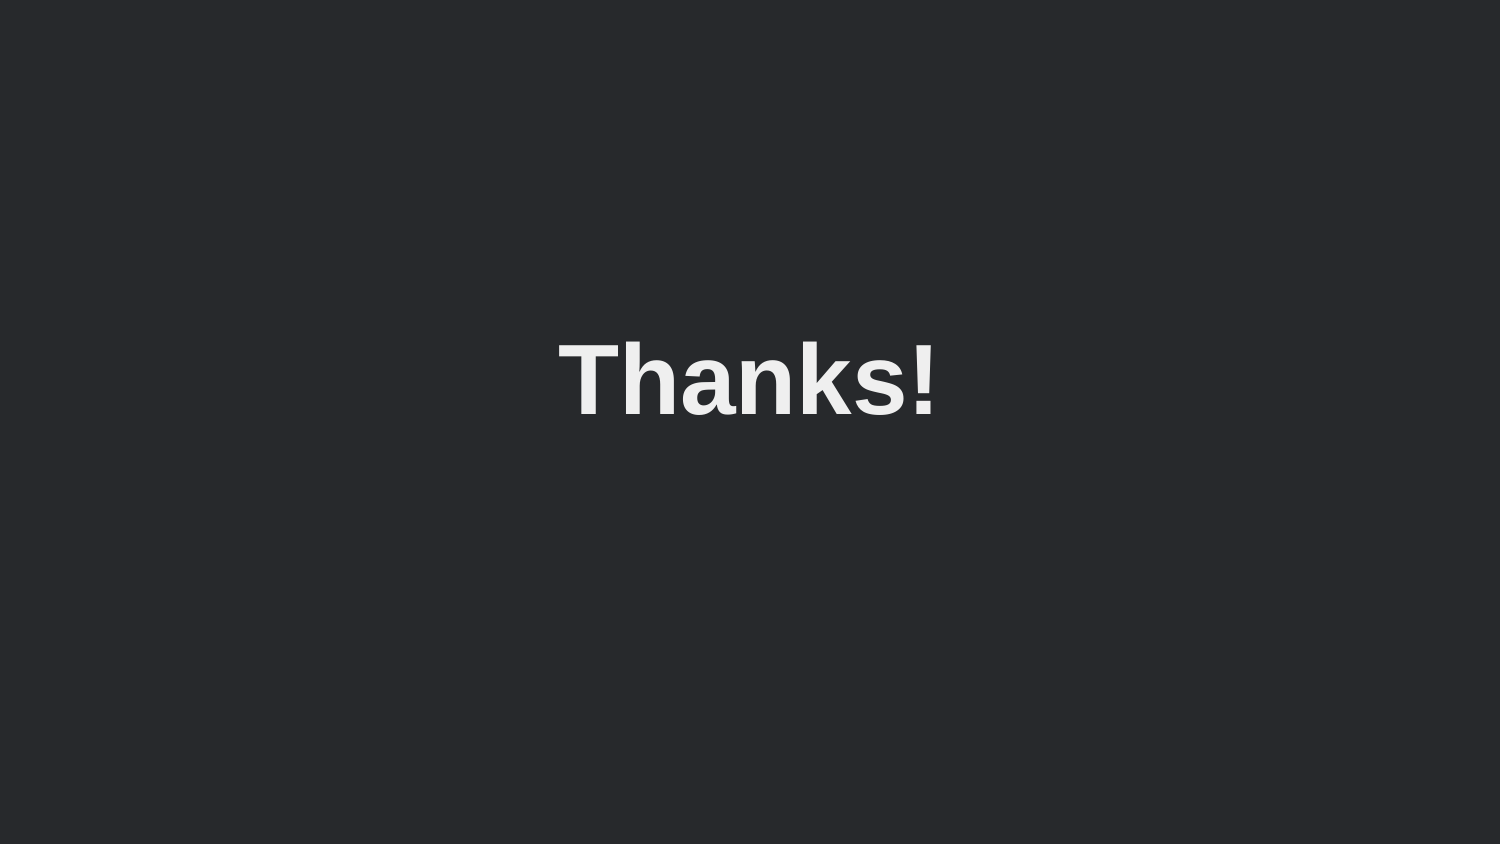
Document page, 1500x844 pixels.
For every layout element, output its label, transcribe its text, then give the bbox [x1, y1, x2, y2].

title Thanks! [112, 259, 1388, 450]
